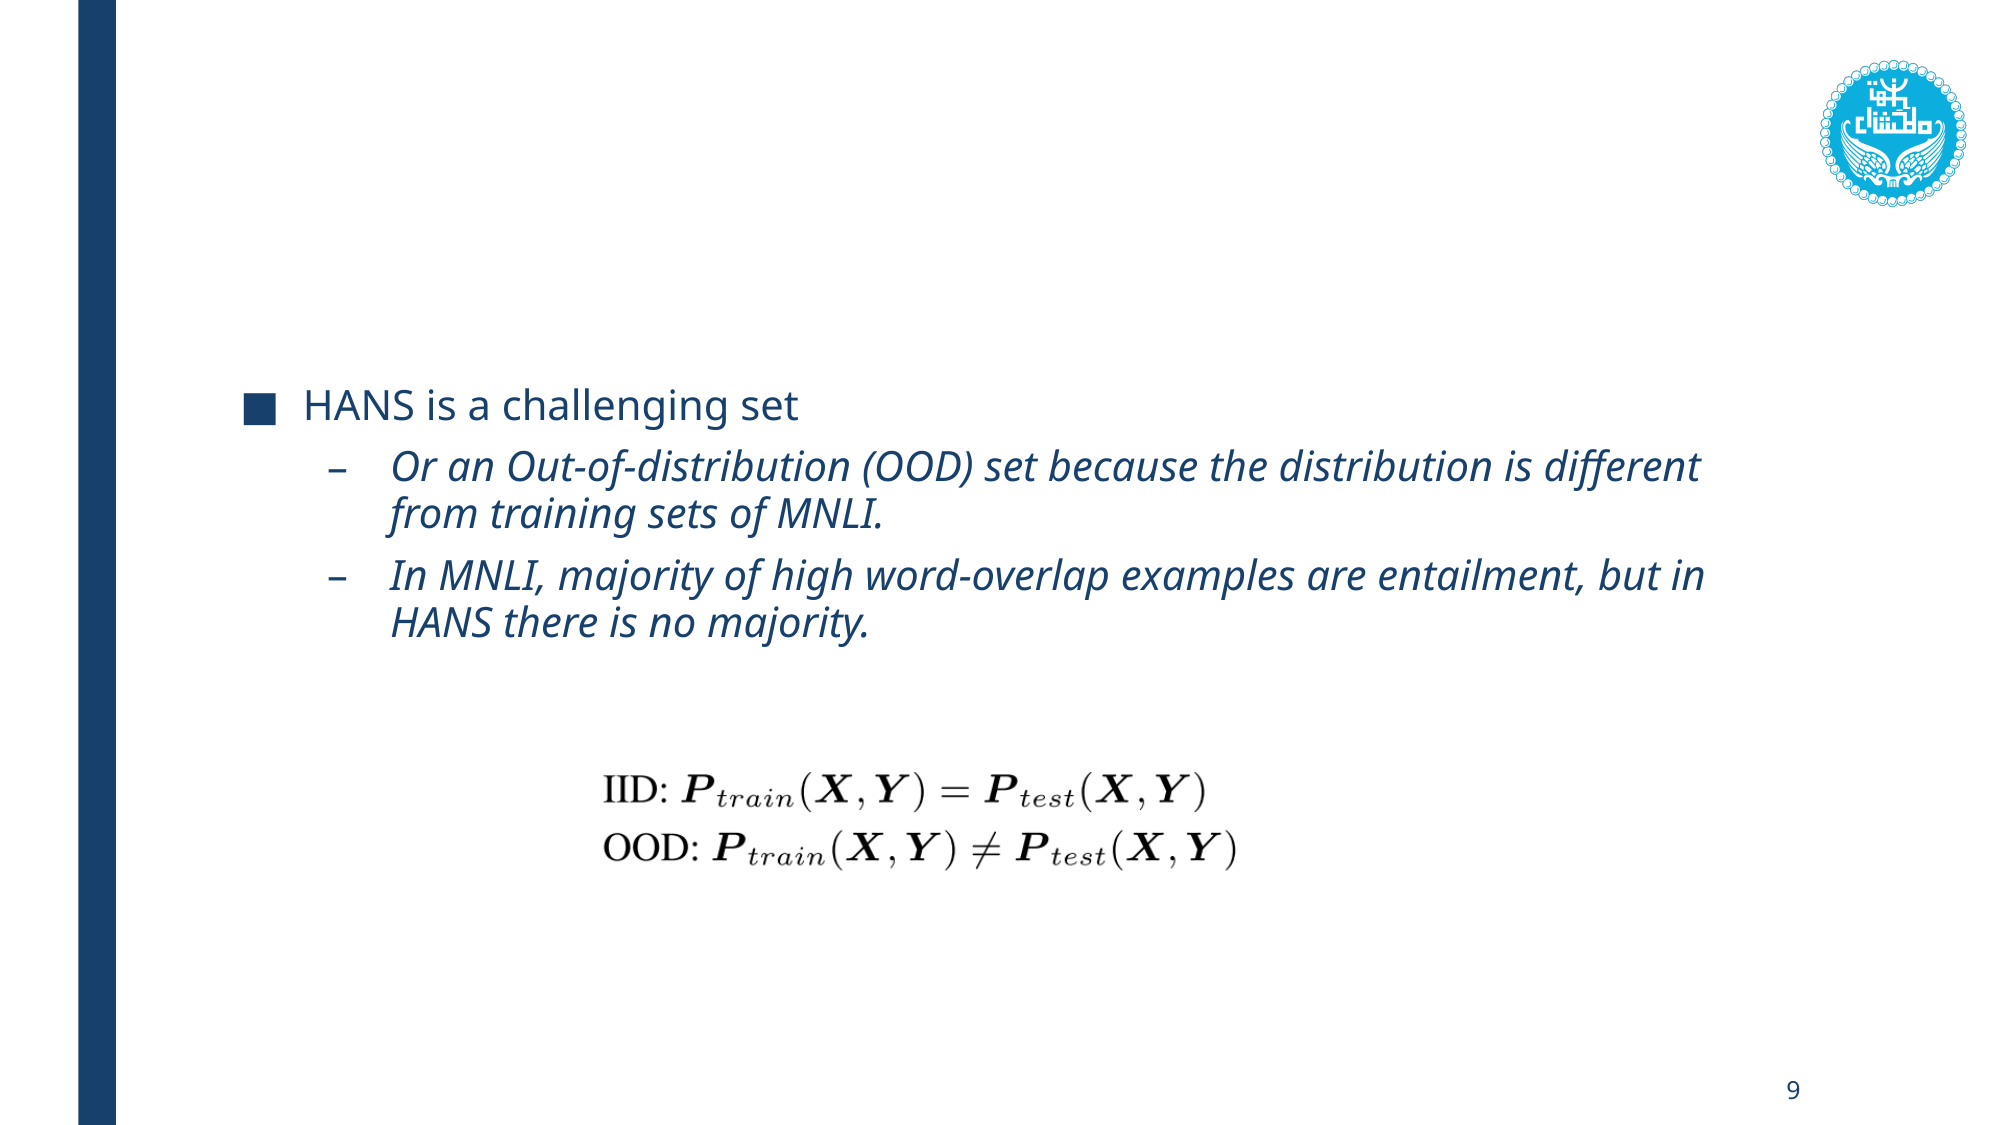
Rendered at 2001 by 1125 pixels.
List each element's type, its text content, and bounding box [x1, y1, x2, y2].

picture [564, 750, 1284, 897]
picture [1819, 58, 1968, 208]
list HANS is a challenging set Or an Out-of-distribution (OOD) set because the distribution is different from training sets of MNLI. In MNLI, majority of high word-overlap examples are entailment, but in HANS there is no majority. [225, 375, 1800, 735]
slide_number 9 [1553, 1058, 1816, 1125]
